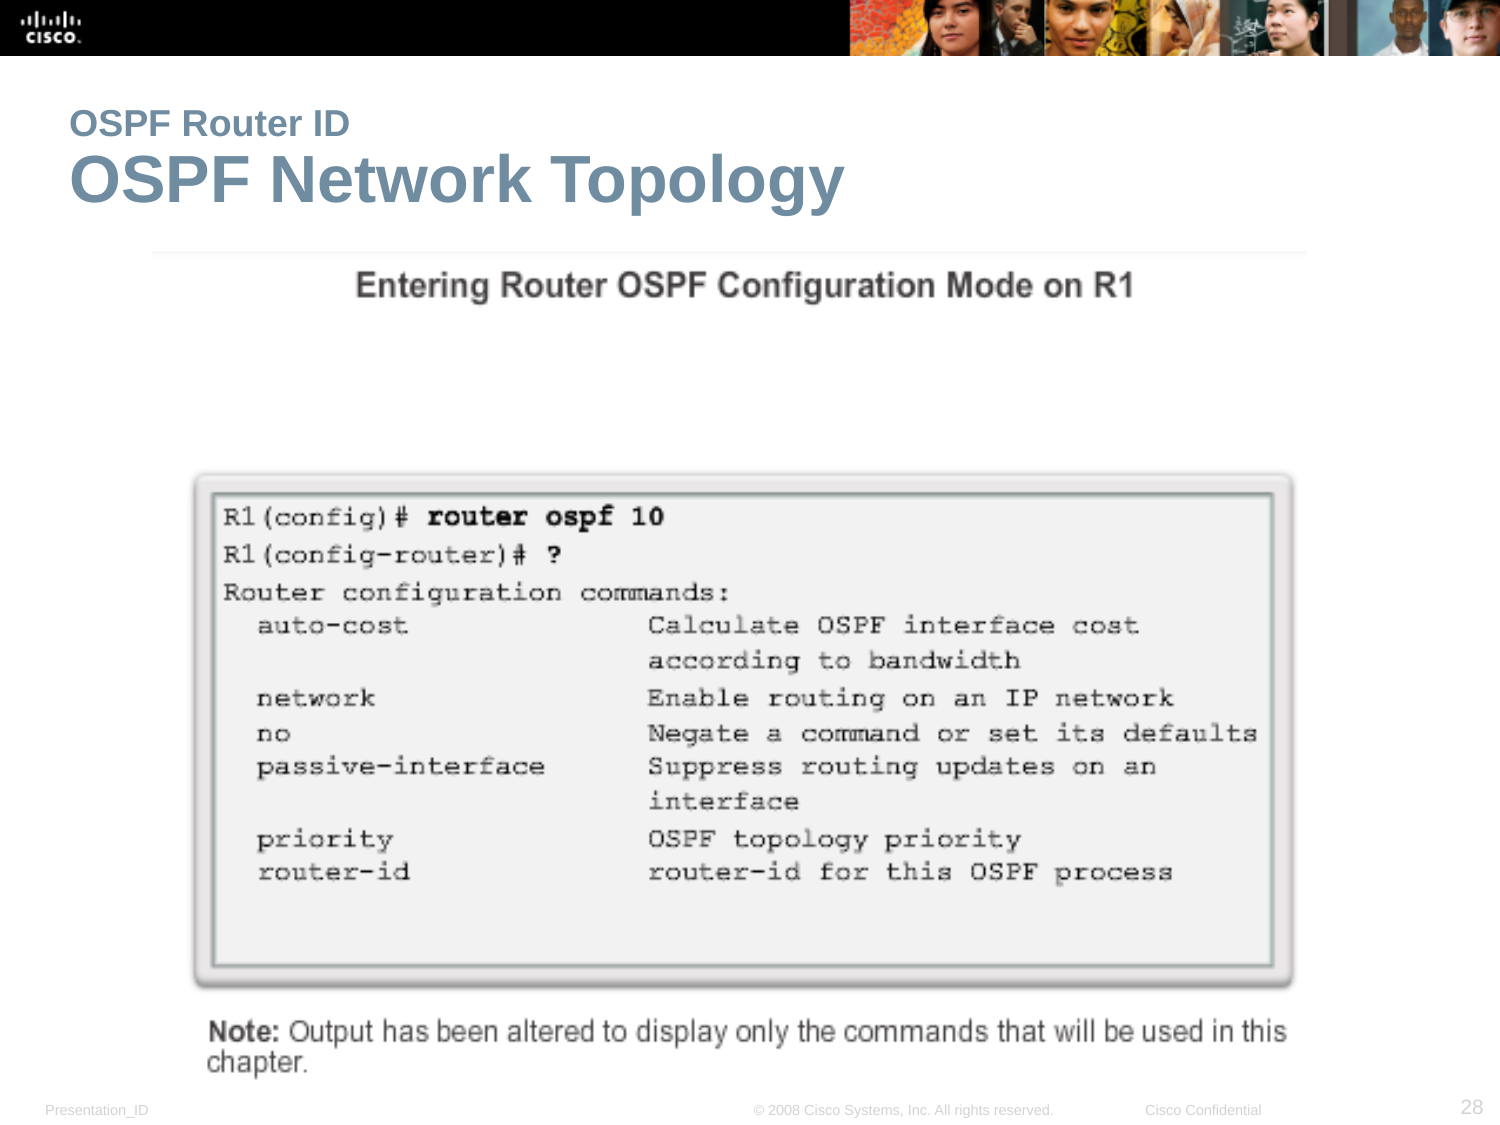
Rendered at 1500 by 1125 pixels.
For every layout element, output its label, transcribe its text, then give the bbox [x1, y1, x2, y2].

picture [0, 0, 1500, 56]
title OSPF Router ID OSPF Network Topology [55, 80, 1444, 224]
picture [151, 250, 1306, 1095]
